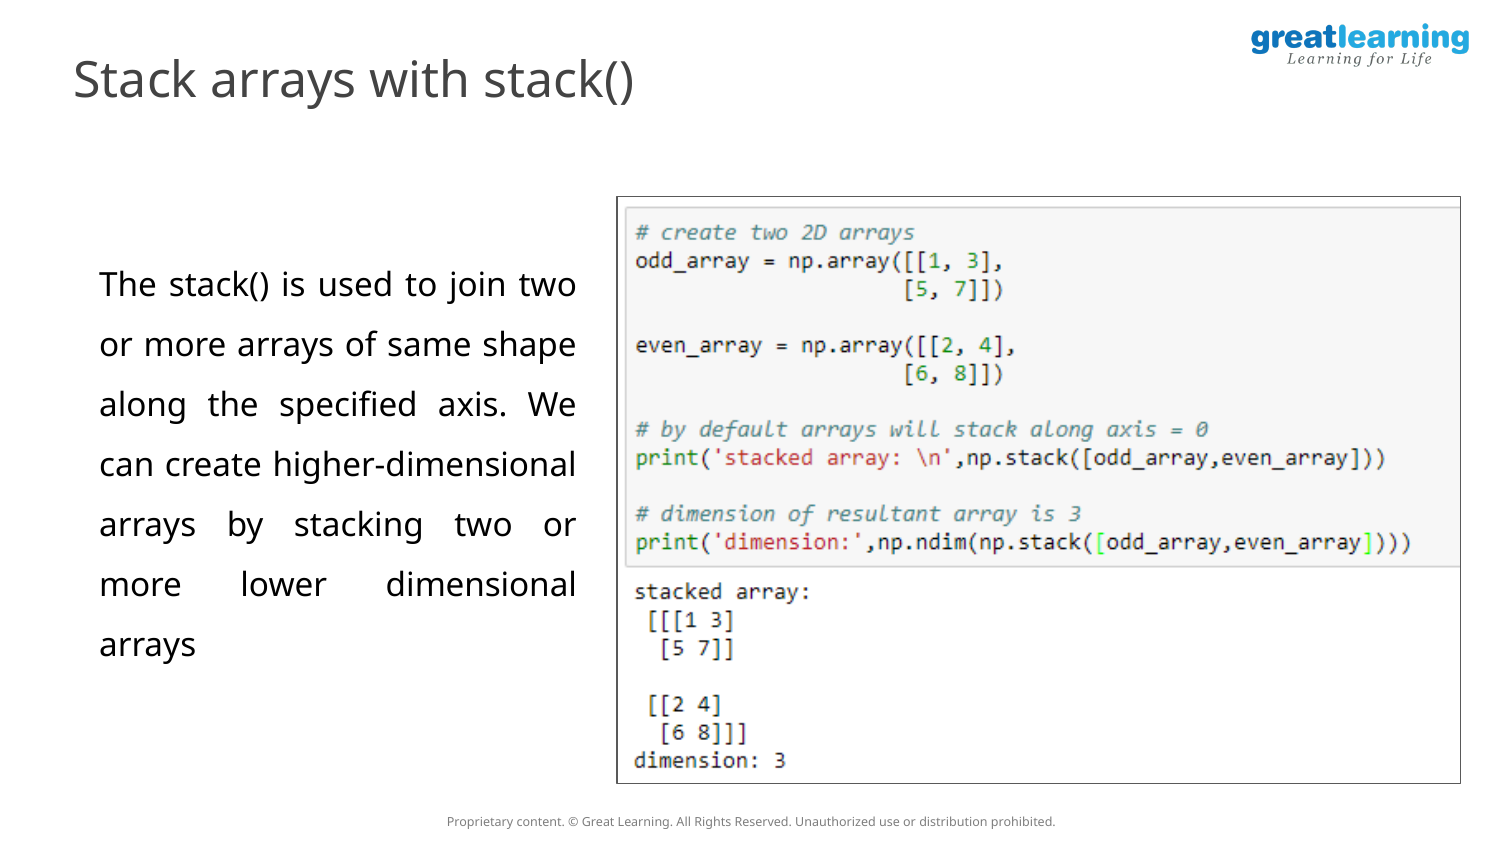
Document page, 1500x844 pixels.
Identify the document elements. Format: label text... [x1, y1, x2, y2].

picture [1281, 23, 1469, 67]
text_box Stack arrays with stack() [58, 23, 1281, 110]
text_box The stack() is used to join two or more arrays of same shape along the specified axis. We can create higher-dimensional arrays by stacking two or more lower dimensional arrays [84, 228, 593, 703]
picture [617, 196, 1461, 783]
